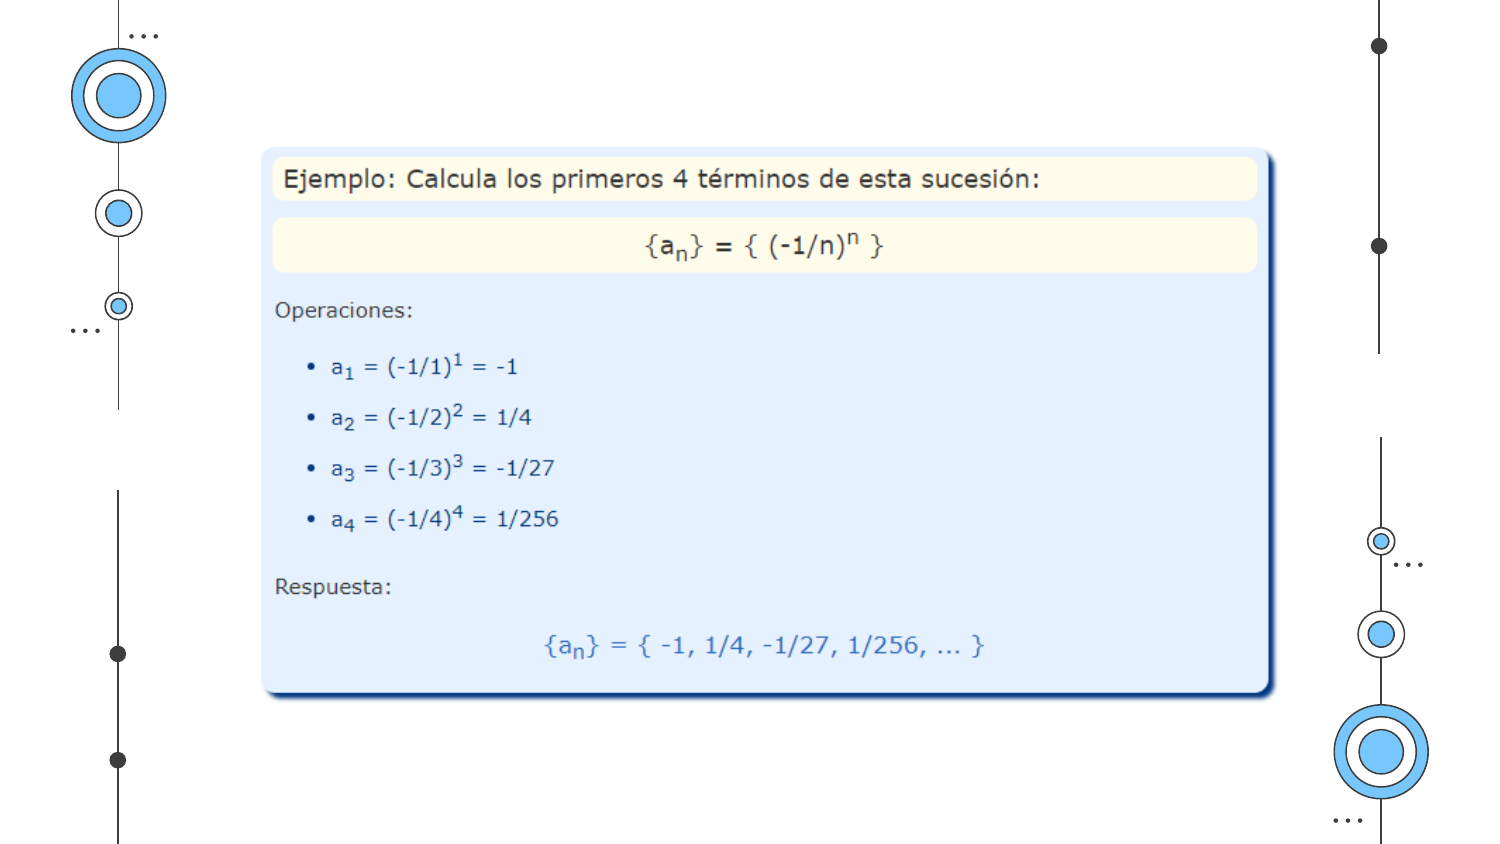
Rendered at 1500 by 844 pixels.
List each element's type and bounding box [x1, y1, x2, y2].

picture [250, 133, 1288, 710]
text_box [185, 594, 668, 759]
